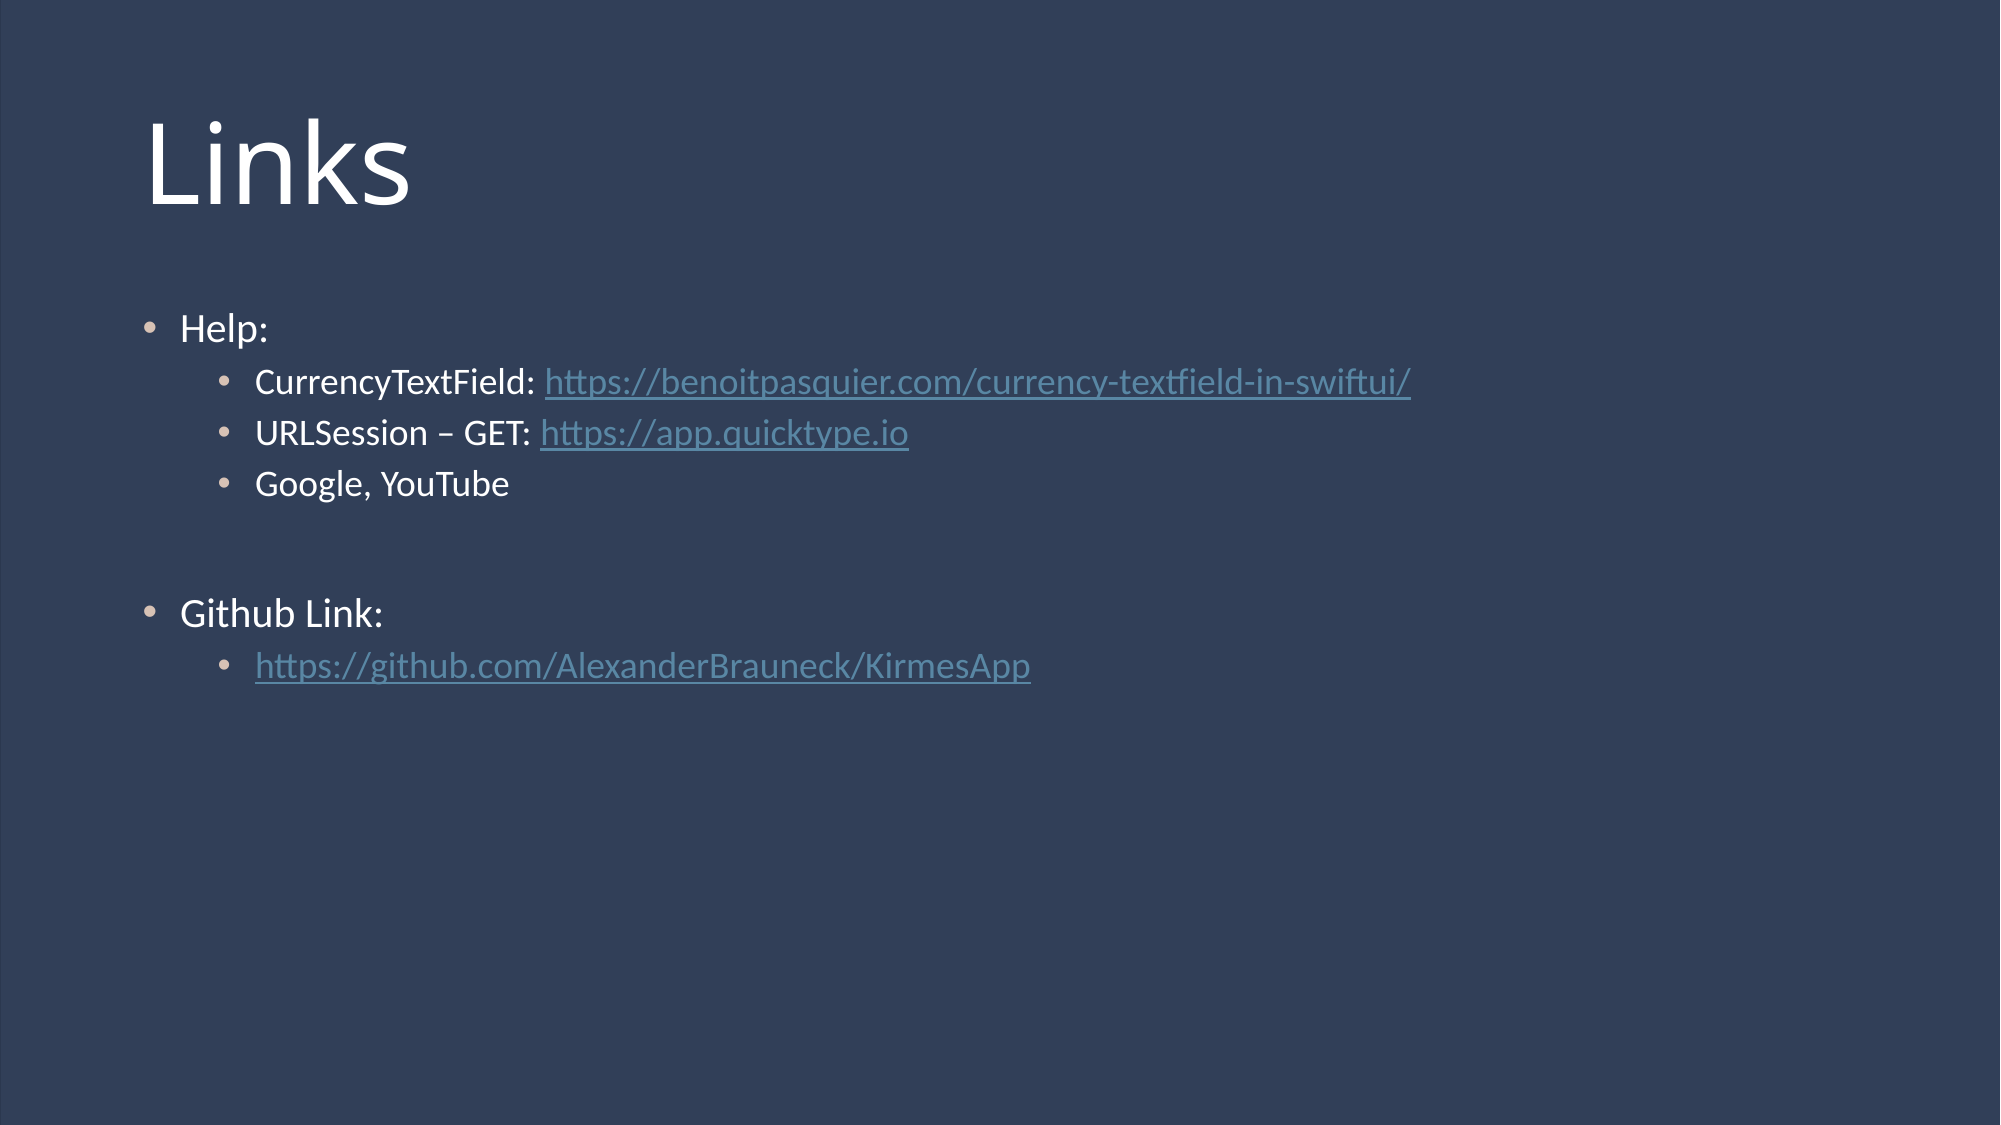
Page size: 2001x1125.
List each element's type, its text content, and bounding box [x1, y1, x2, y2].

list Help: CurrencyTextField: https://benoitpasquier.com/currency-textfield-in-swiftui/ URLSession – GET: https://app.quicktype.io Google, YouTube Github Link: https://github.com/AlexanderBrauneck/KirmesApp [127, 299, 1873, 1014]
title Links [127, 59, 1873, 278]
